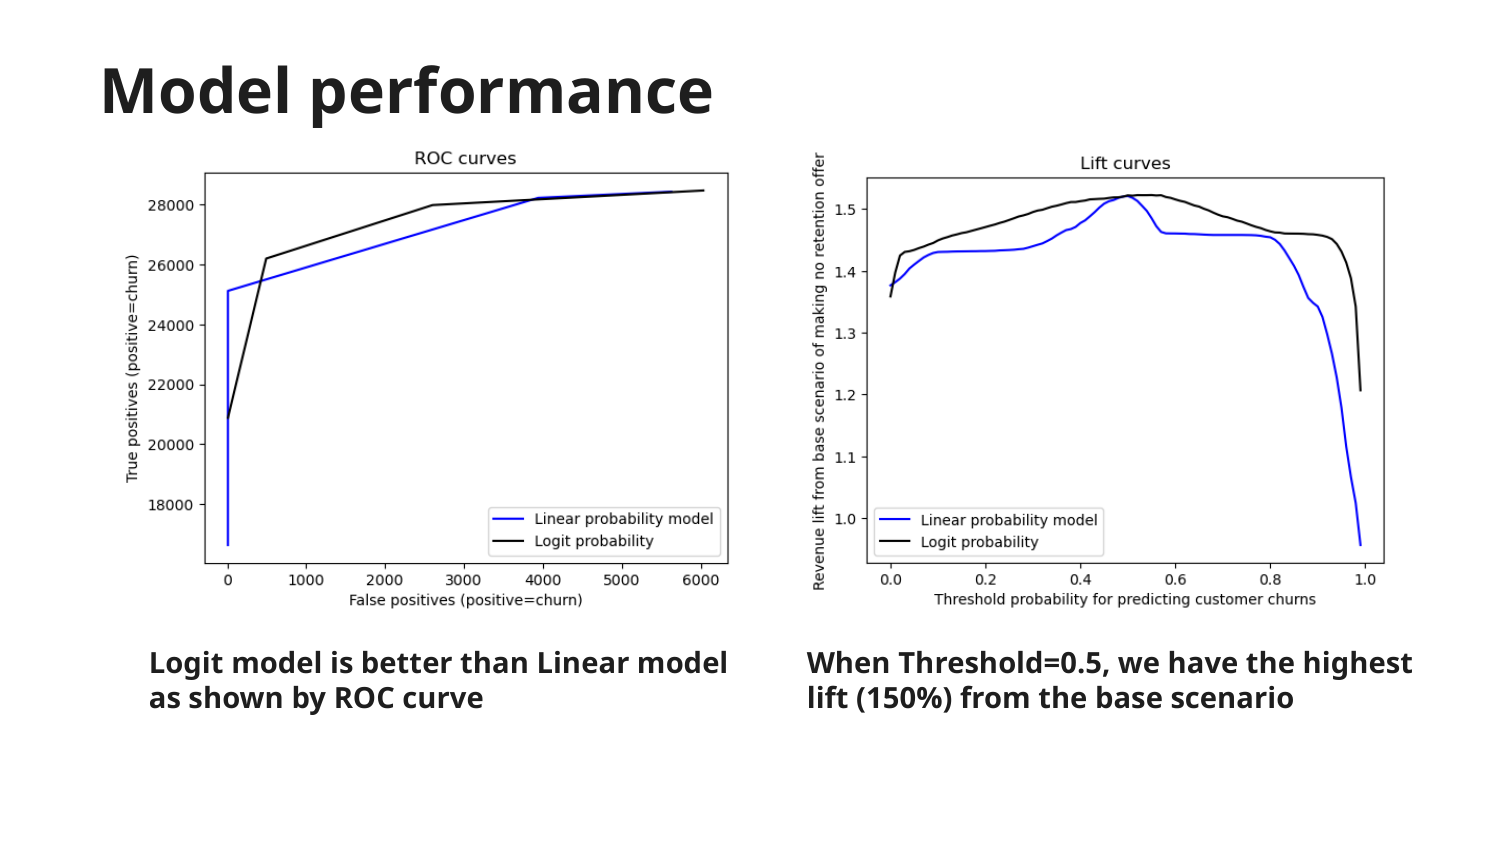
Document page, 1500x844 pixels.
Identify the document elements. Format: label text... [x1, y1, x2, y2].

picture [116, 141, 737, 619]
picture [803, 141, 1394, 619]
text_box When Threshold=0.5, we have the highest lift (150%) from the base scenario [803, 641, 1424, 717]
text_box Logit model is better than Linear model as shown by ROC curve [145, 641, 766, 703]
text_box Model performance [96, 48, 1337, 109]
